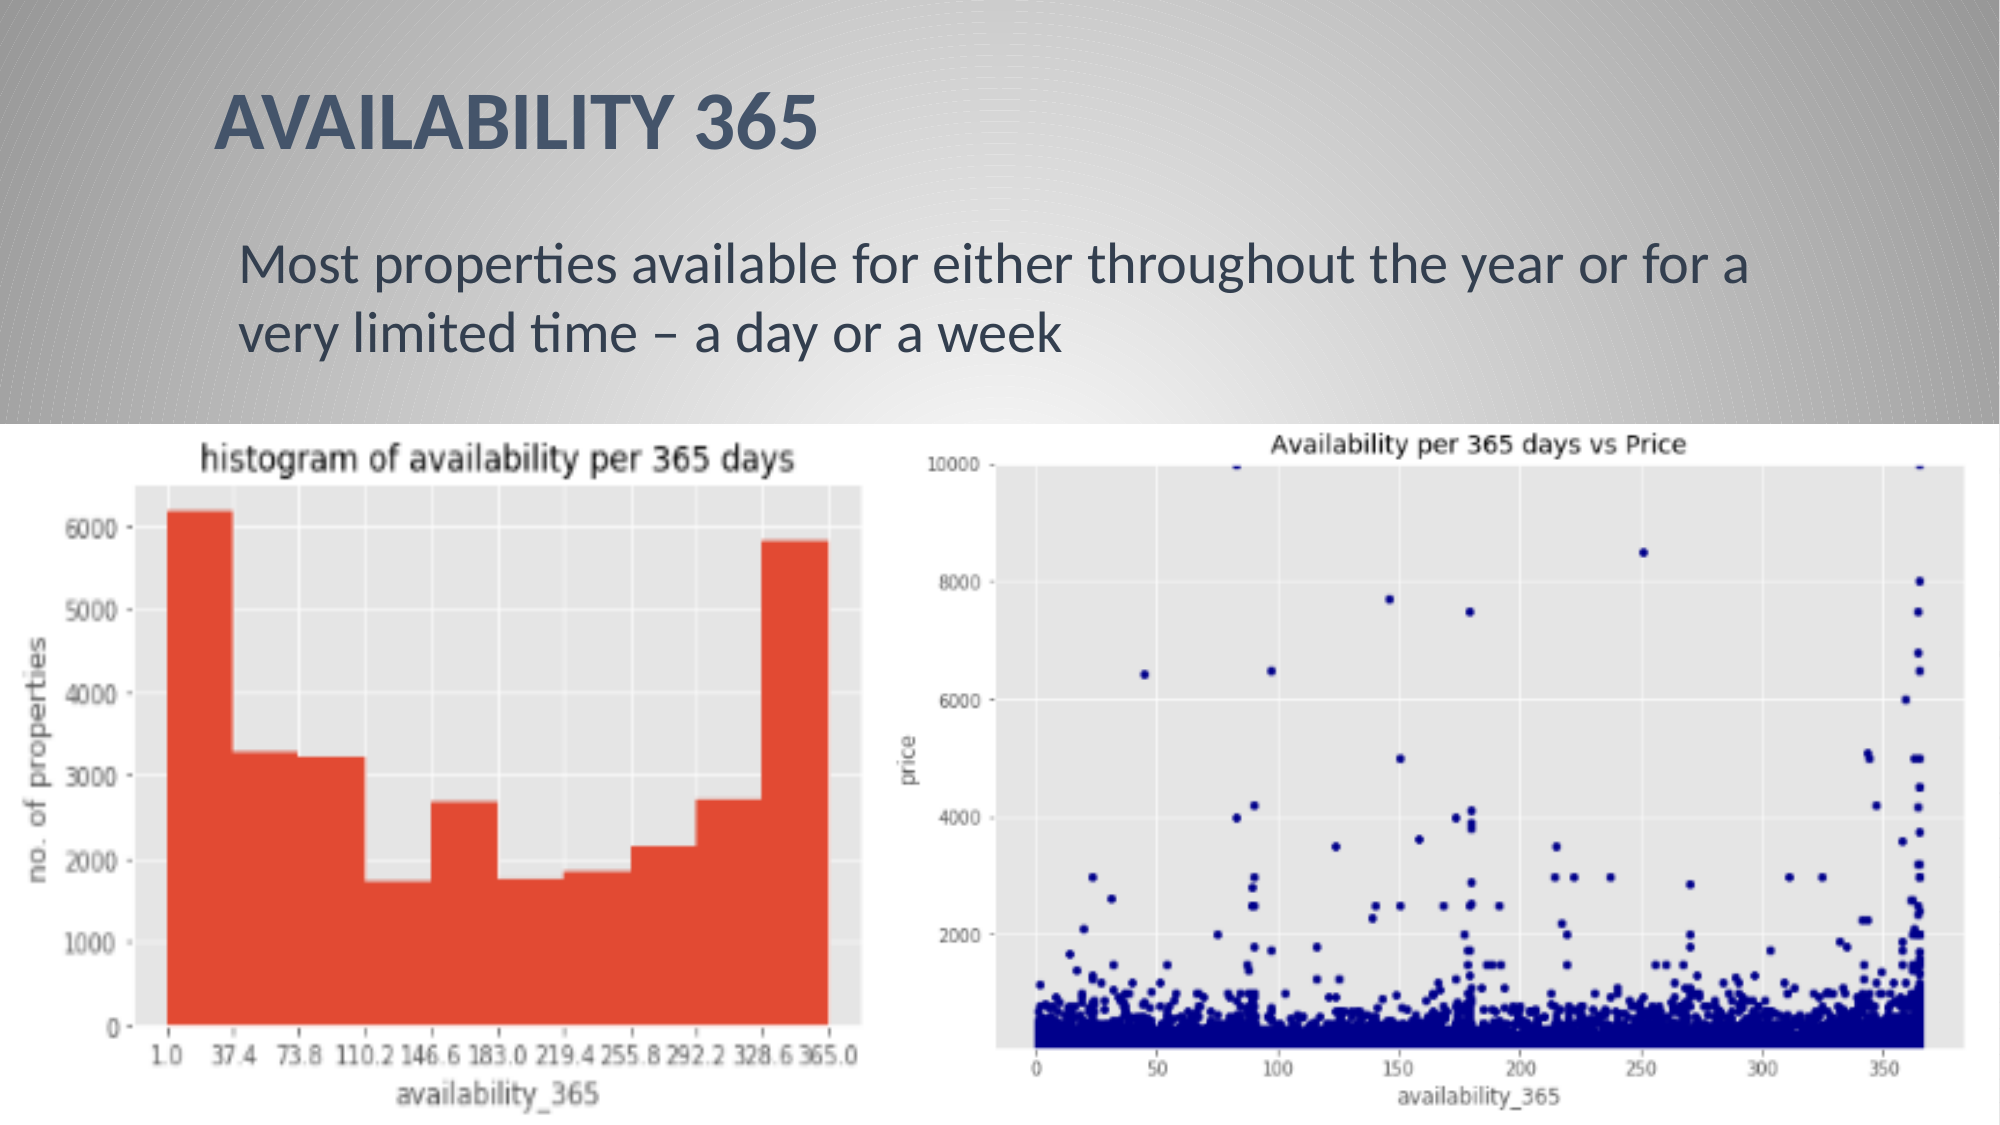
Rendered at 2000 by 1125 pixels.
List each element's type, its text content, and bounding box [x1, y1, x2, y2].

list Most properties available for either throughout the year or for a very limited time – a day or a week [215, 110, 1791, 424]
picture [0, 424, 2000, 1125]
title Availability 365 [199, 45, 1800, 175]
